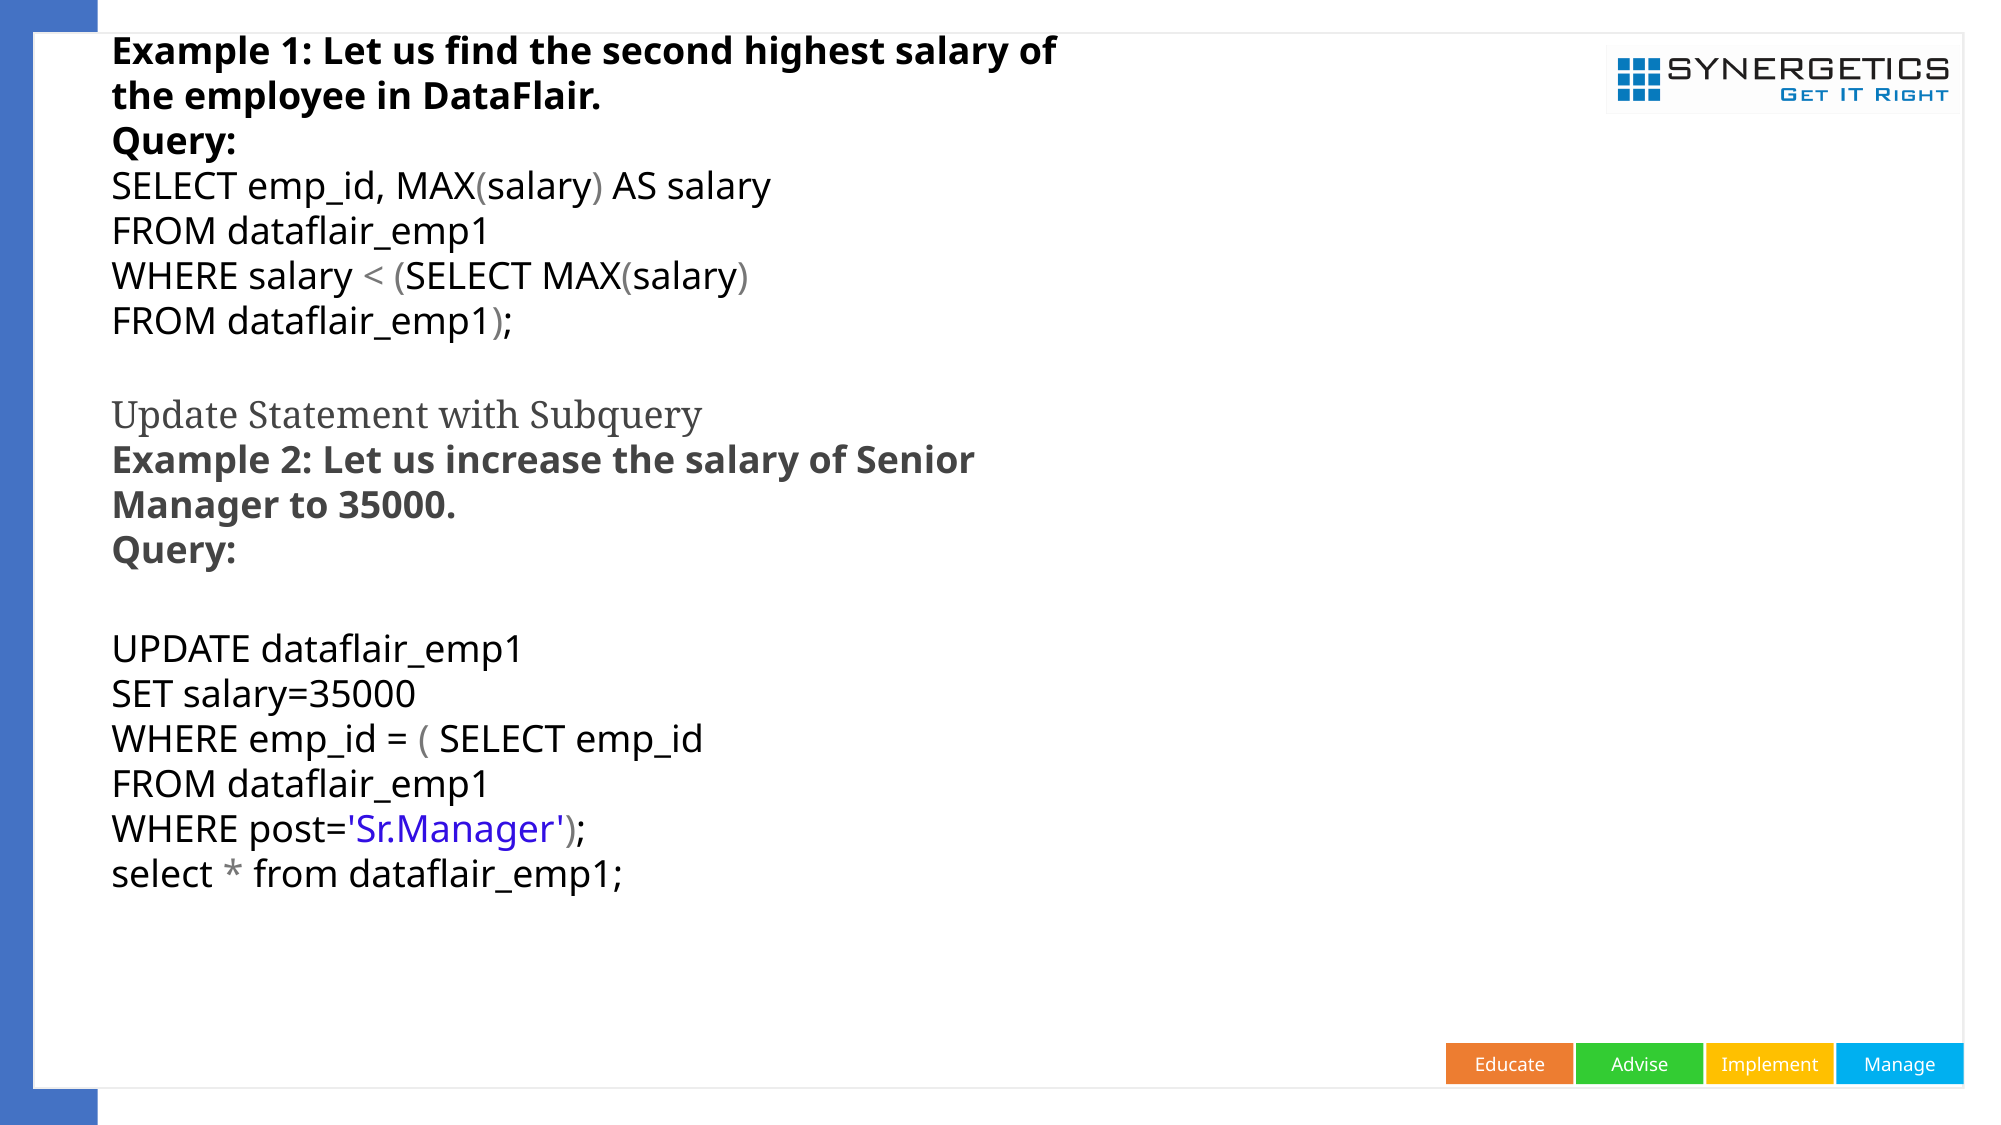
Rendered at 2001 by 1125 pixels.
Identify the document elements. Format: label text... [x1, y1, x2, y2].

text_box UPDATE dataflair_emp1 SET salary=35000 WHERE emp_id = ( SELECT emp_id FROM dataflair_emp1 WHERE post='Sr.Manager'); select * from dataflair_emp1; [96, 618, 1097, 954]
picture [1606, 45, 1960, 114]
text_box Example 1: Let us find the second highest salary of the employee in DataFlair. Query: SELECT emp_id, MAX(salary) AS salary FROM dataflair_emp1 WHERE salary < (SELECT MAX(salary) FROM dataflair_emp1); [96, 19, 1097, 383]
text_box Update Statement with Subquery Example 2: Let us increase the salary of Senior Manager to 35000. Query: [96, 383, 1097, 579]
